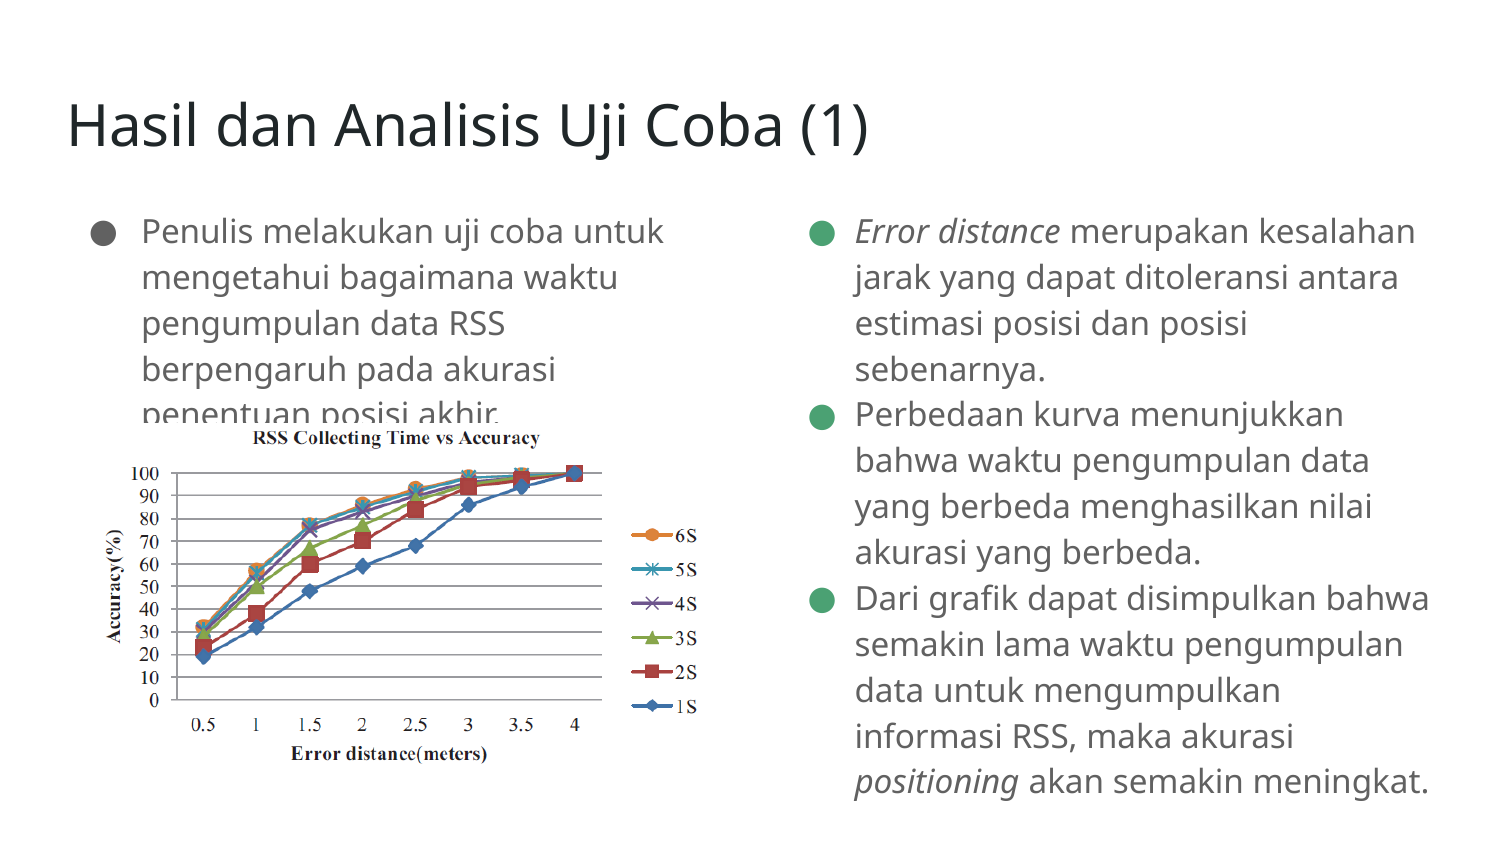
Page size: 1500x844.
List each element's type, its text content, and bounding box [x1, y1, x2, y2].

list Error distance merupakan kesalahan jarak yang dapat ditoleransi antara estimasi posisi dan posisi sebenarnya. Perbedaan kurva menunjukkan bahwa waktu pengumpulan data yang berbeda menghasilkan nilai akurasi yang berbeda. Dari grafik dapat disimpulkan bahwa semakin lama waktu pengumpulan data untuk mengumpulkan informasi RSS, maka akurasi positioning akan semakin meningkat. [792, 189, 1449, 750]
picture [84, 422, 708, 772]
title Hasil dan Analisis Uji Coba (1) [51, 72, 1449, 167]
list Penulis melakukan uji coba untuk mengetahui bagaimana waktu pengumpulan data RSS berpengaruh pada akurasi penentuan posisi akhir. [51, 189, 708, 750]
